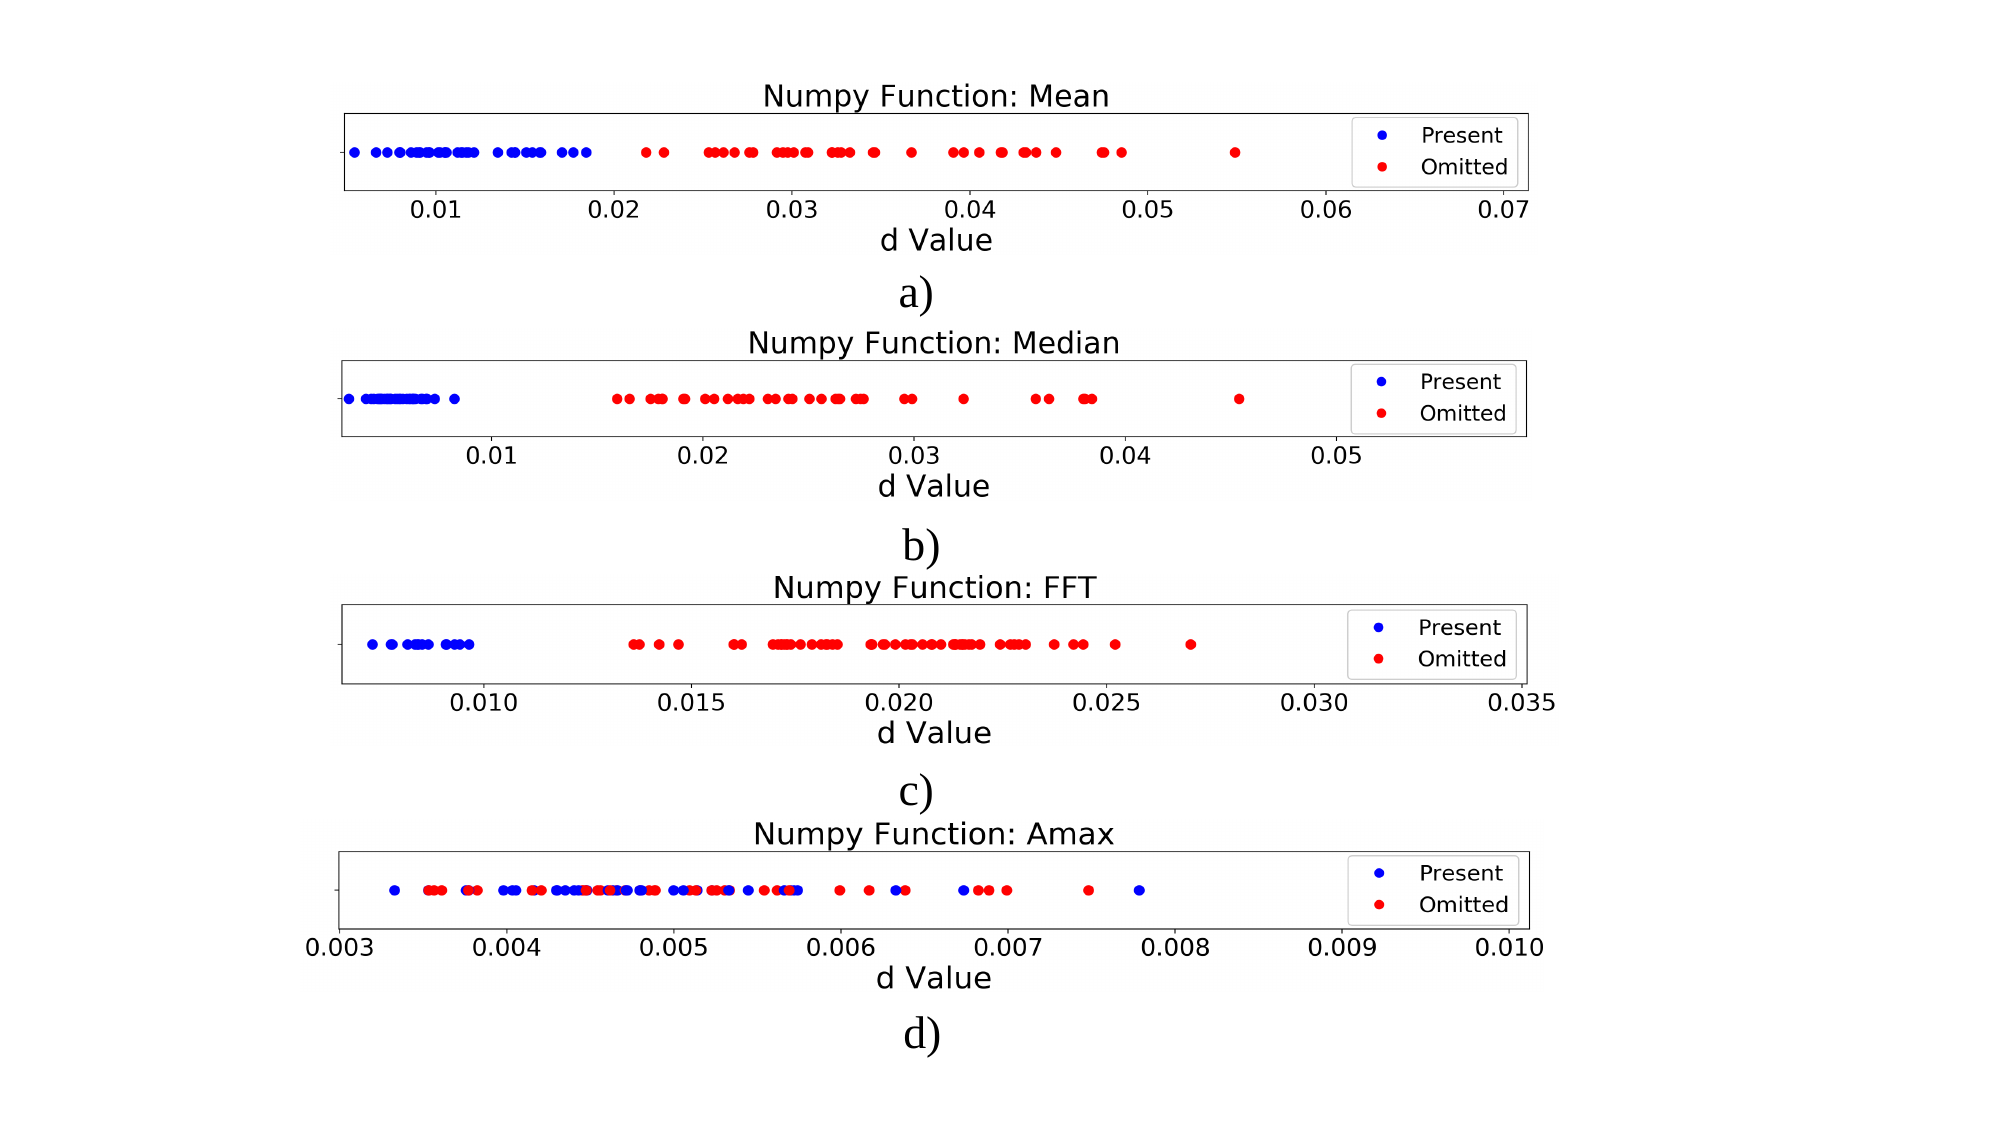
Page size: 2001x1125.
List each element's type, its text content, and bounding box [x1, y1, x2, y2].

picture [330, 328, 1532, 501]
picture [330, 82, 1538, 255]
picture [330, 574, 1559, 746]
text_box d) [882, 994, 963, 1065]
text_box a) [882, 255, 950, 325]
text_box b) [880, 506, 963, 574]
text_box c) [882, 751, 950, 819]
picture [299, 819, 1544, 992]
